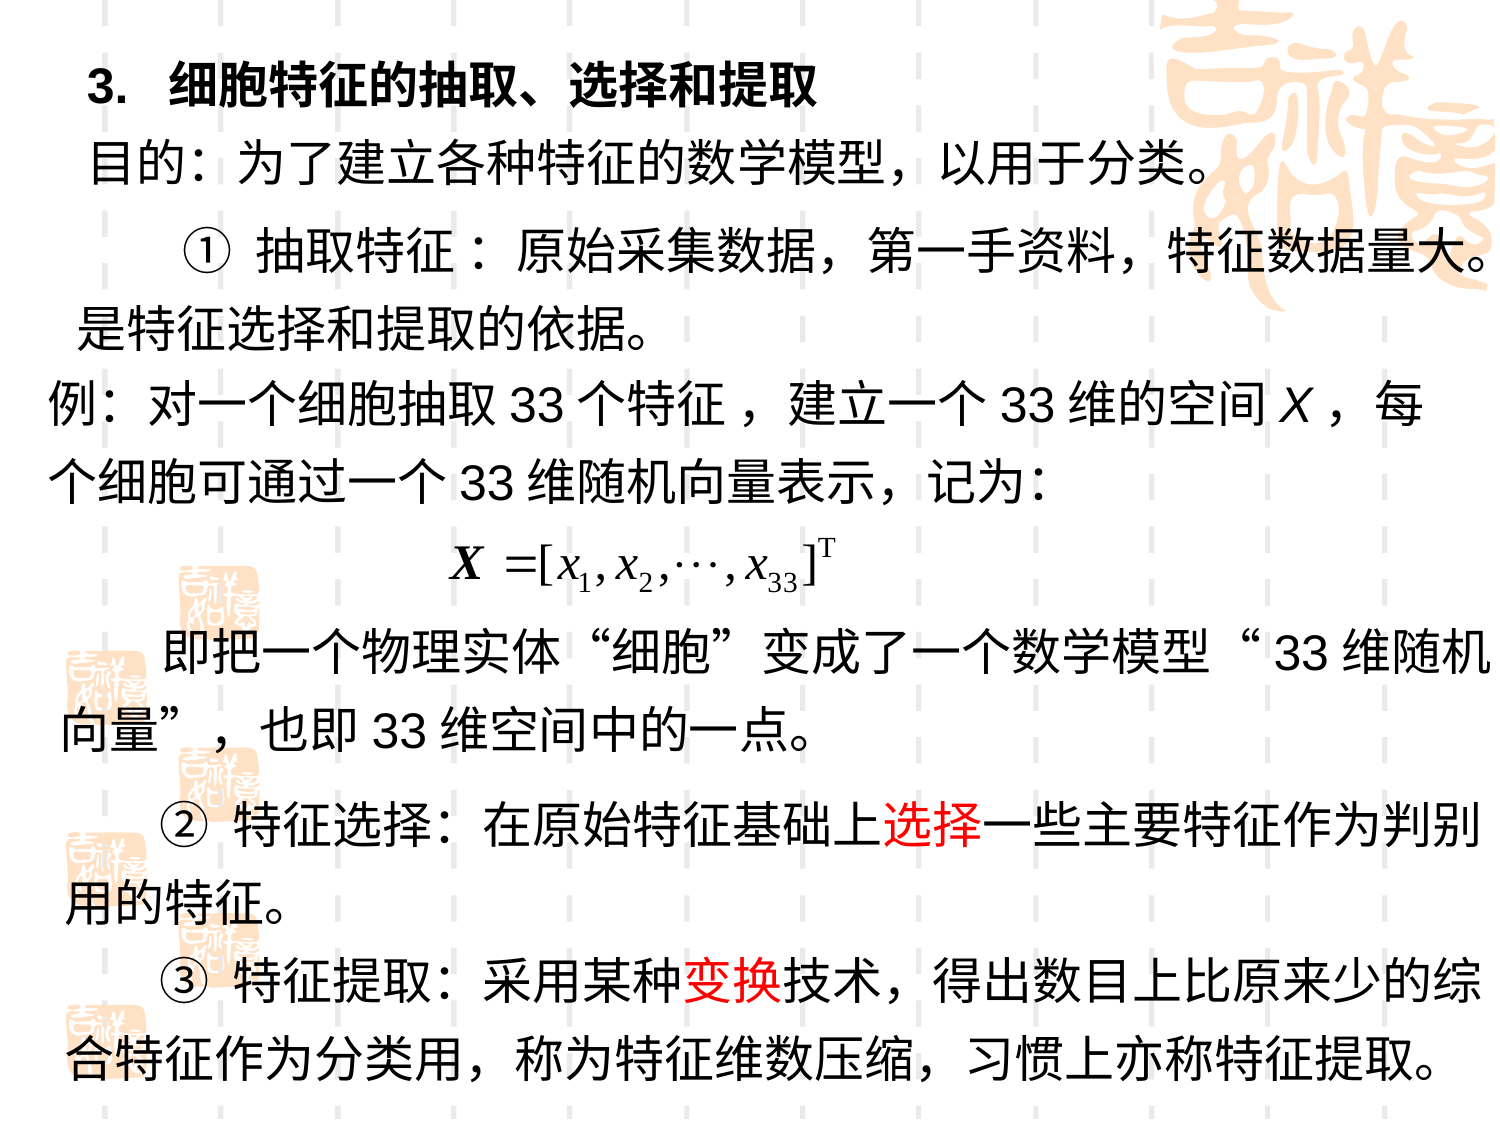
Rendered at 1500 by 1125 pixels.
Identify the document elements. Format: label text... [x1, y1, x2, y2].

text_box 3. 细胞特征的抽取、选择和提取 目的：为了建立各种特征的数学模型，以用于分类。 [0, 35, 1224, 191]
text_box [46, 354, 1470, 606]
text_box ② 特征选择：在原始特征基础上选择一些主要特征作为判别用的特征。 ③ 特征提取：采用某种变换技术，得出数目上比原来少的综合特征作为分类用，称为特征维数压缩，习惯上亦称特征提取。 [39, 775, 1500, 1088]
text_box 即把一个物理实体“细胞”变成了一个数学模型“33维随机 向量”，也即33维空间中的一点。 [0, 602, 1486, 759]
text_box ① 抽取特征 ：原始采集数据，第一手资料，特征数据量大。是特征选择和提取的依据。 [42, 201, 1500, 358]
